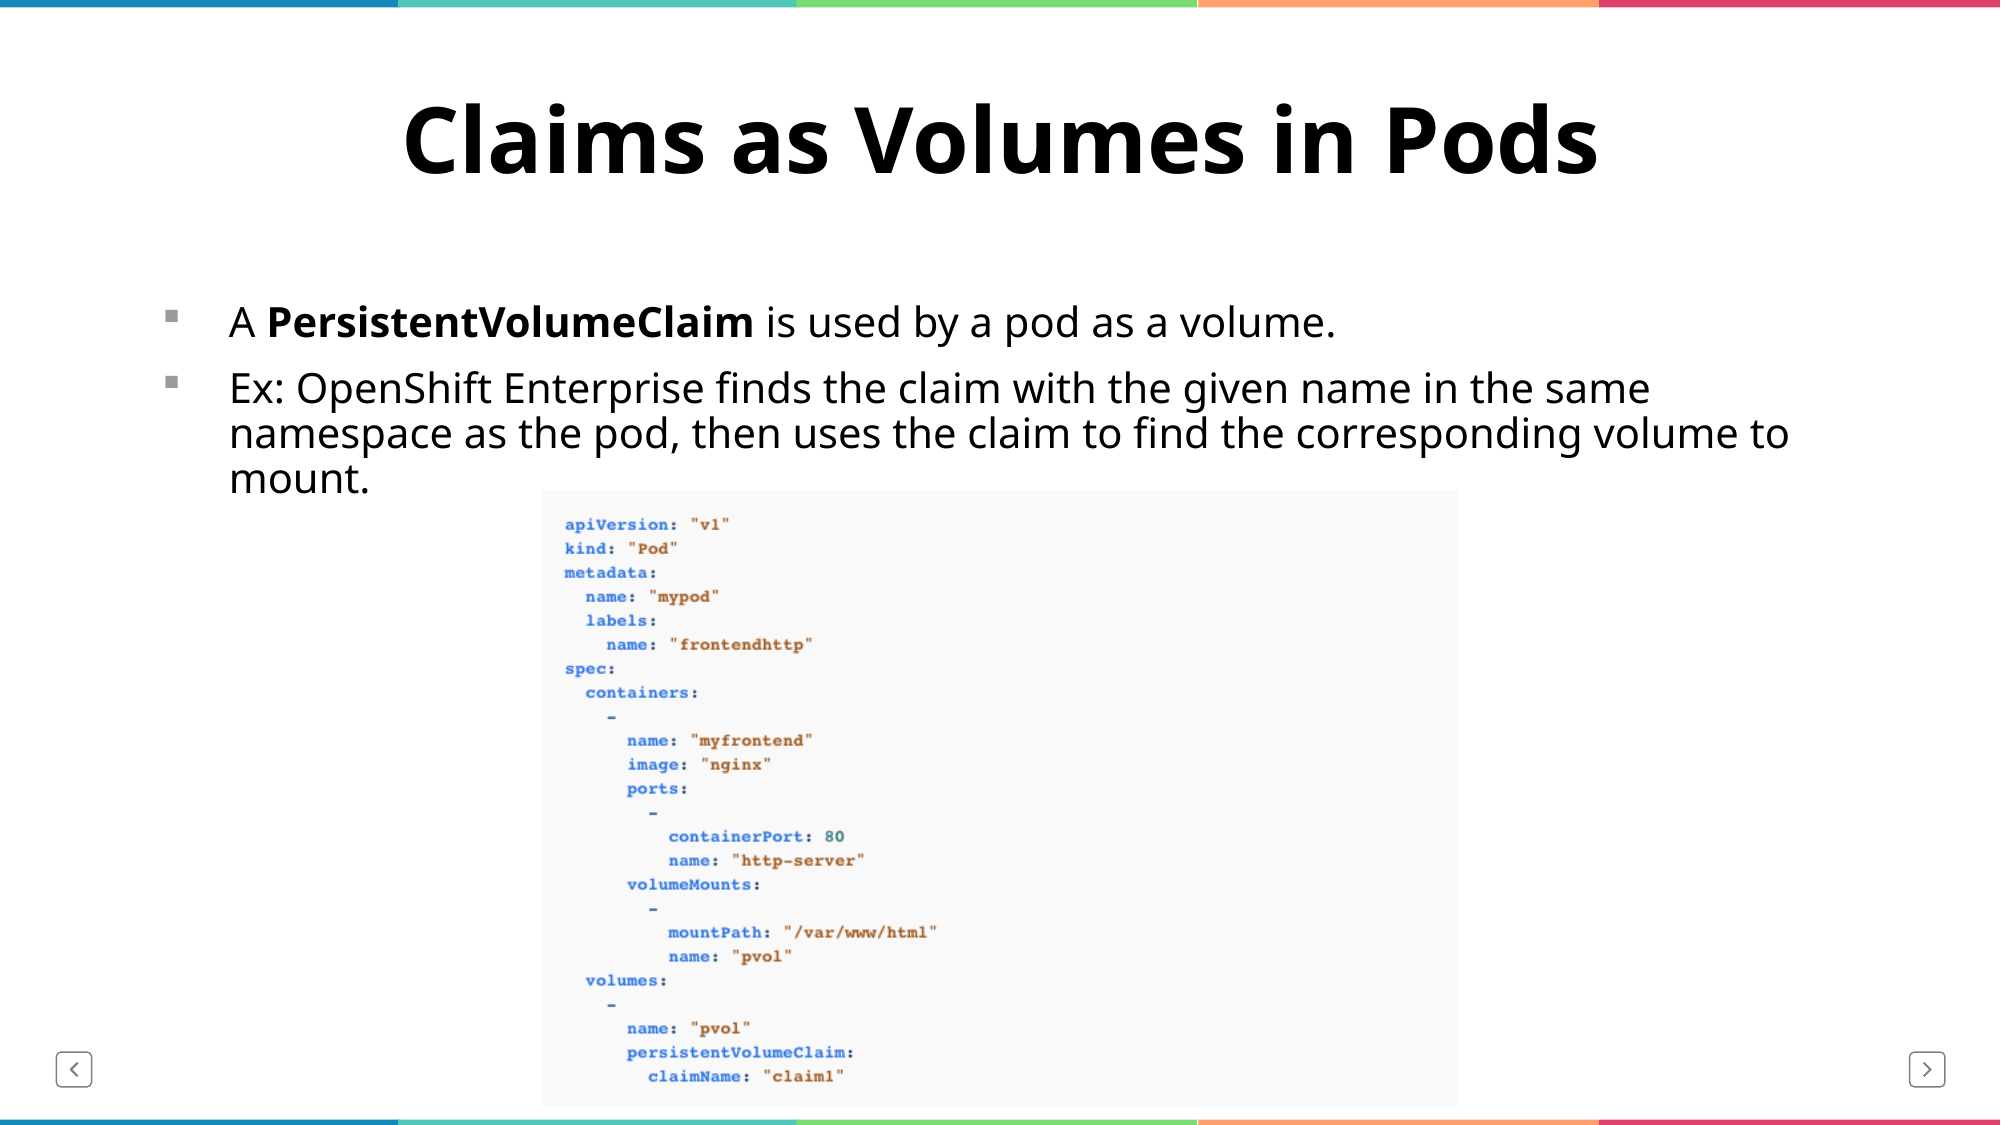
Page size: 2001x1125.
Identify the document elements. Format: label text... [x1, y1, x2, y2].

title Claims as Volumes in Pods [138, 68, 1864, 219]
list A PersistentVolumeClaim is used by a pod as a volume. Ex: OpenShift Enterprise finds the claim with the given name in the same namespace as the pod, then uses the claim to find the corresponding volume to mount. [138, 294, 1864, 965]
picture [542, 490, 1457, 1107]
